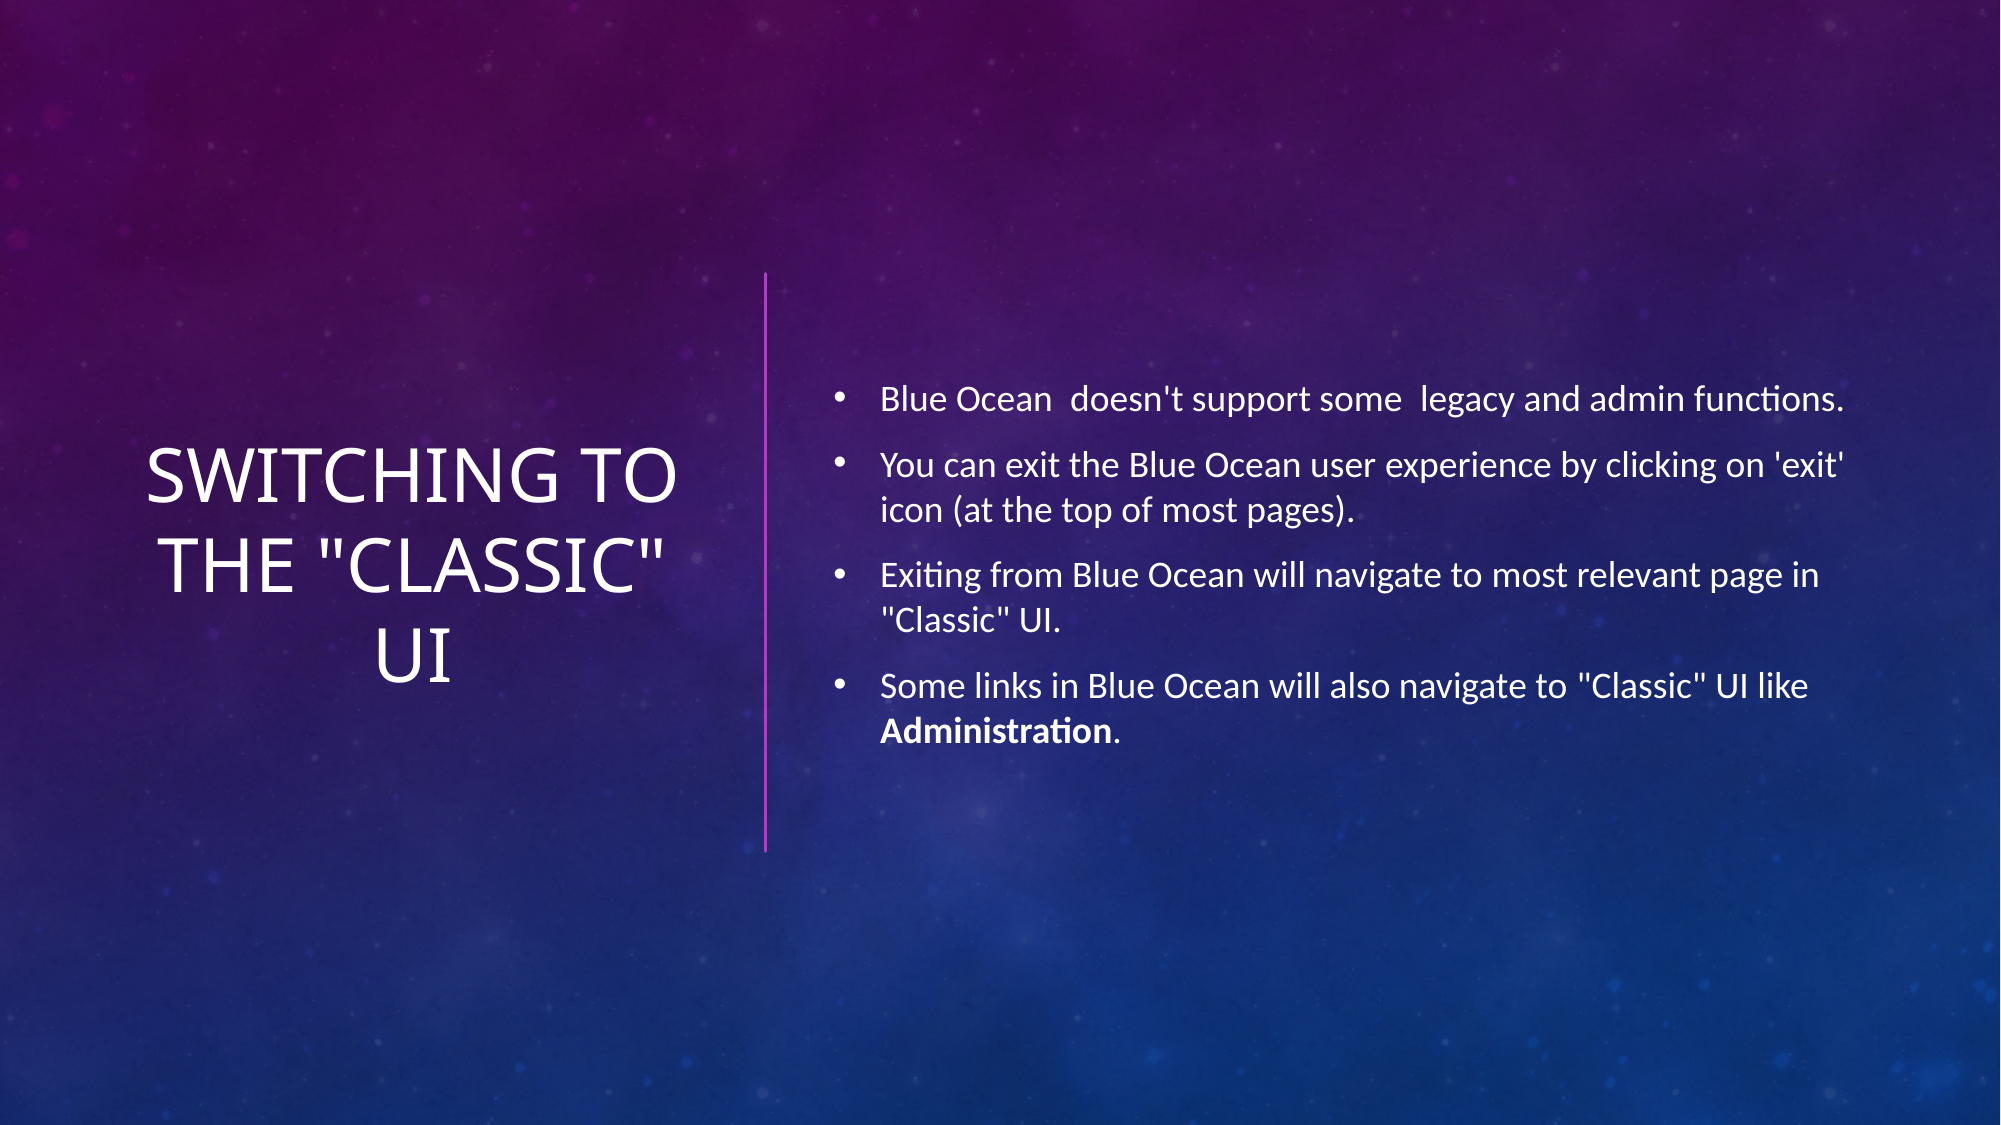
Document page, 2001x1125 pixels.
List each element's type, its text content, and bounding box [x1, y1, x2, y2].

text_box [0, 0, 2000, 1125]
list Blue Ocean doesn't support some legacy and admin functions. You can exit the Blue Ocean user experience by clicking on 'exit' icon (at the top of most pages). Exiting from Blue Ocean will navigate to most relevant page in "Classic" UI. Some links in Blue Ocean will also navigate to "Classic" UI like Administration. [818, 188, 1888, 937]
title Switching to the "Classic" UI [112, 188, 713, 937]
